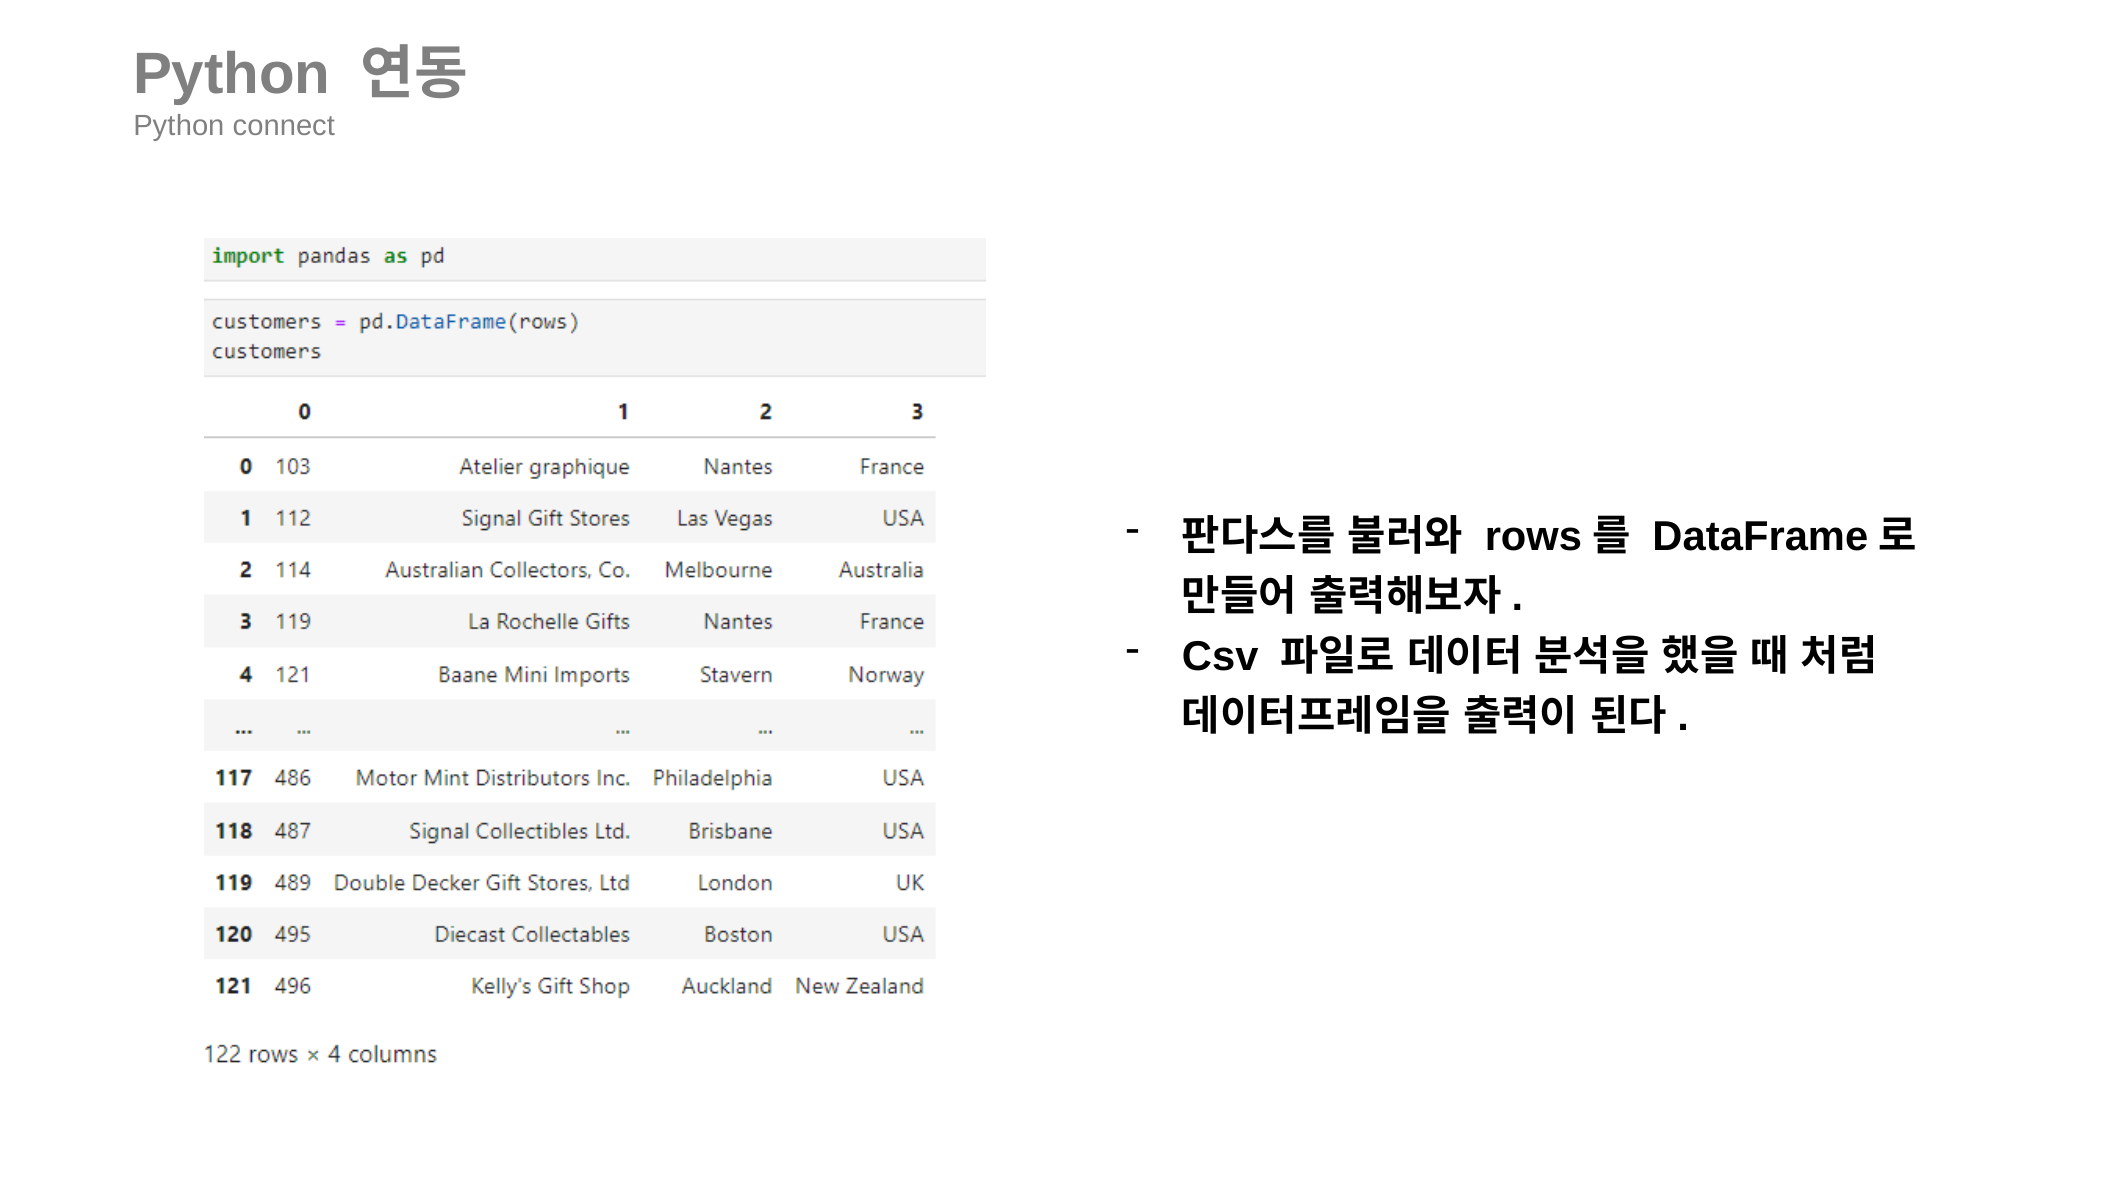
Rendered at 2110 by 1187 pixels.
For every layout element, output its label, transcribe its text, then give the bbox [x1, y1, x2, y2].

text_box Python 연동 [133, 35, 513, 106]
picture [204, 238, 986, 1086]
text_box 판다스를 불러와 rows를 DataFrame로 만들어 출력해보자. Csv 파일로 데이터 분석을 했을 때 처럼 데이터프레임을 출력이 된다. [1125, 498, 1970, 739]
text_box Python connect [133, 106, 513, 142]
